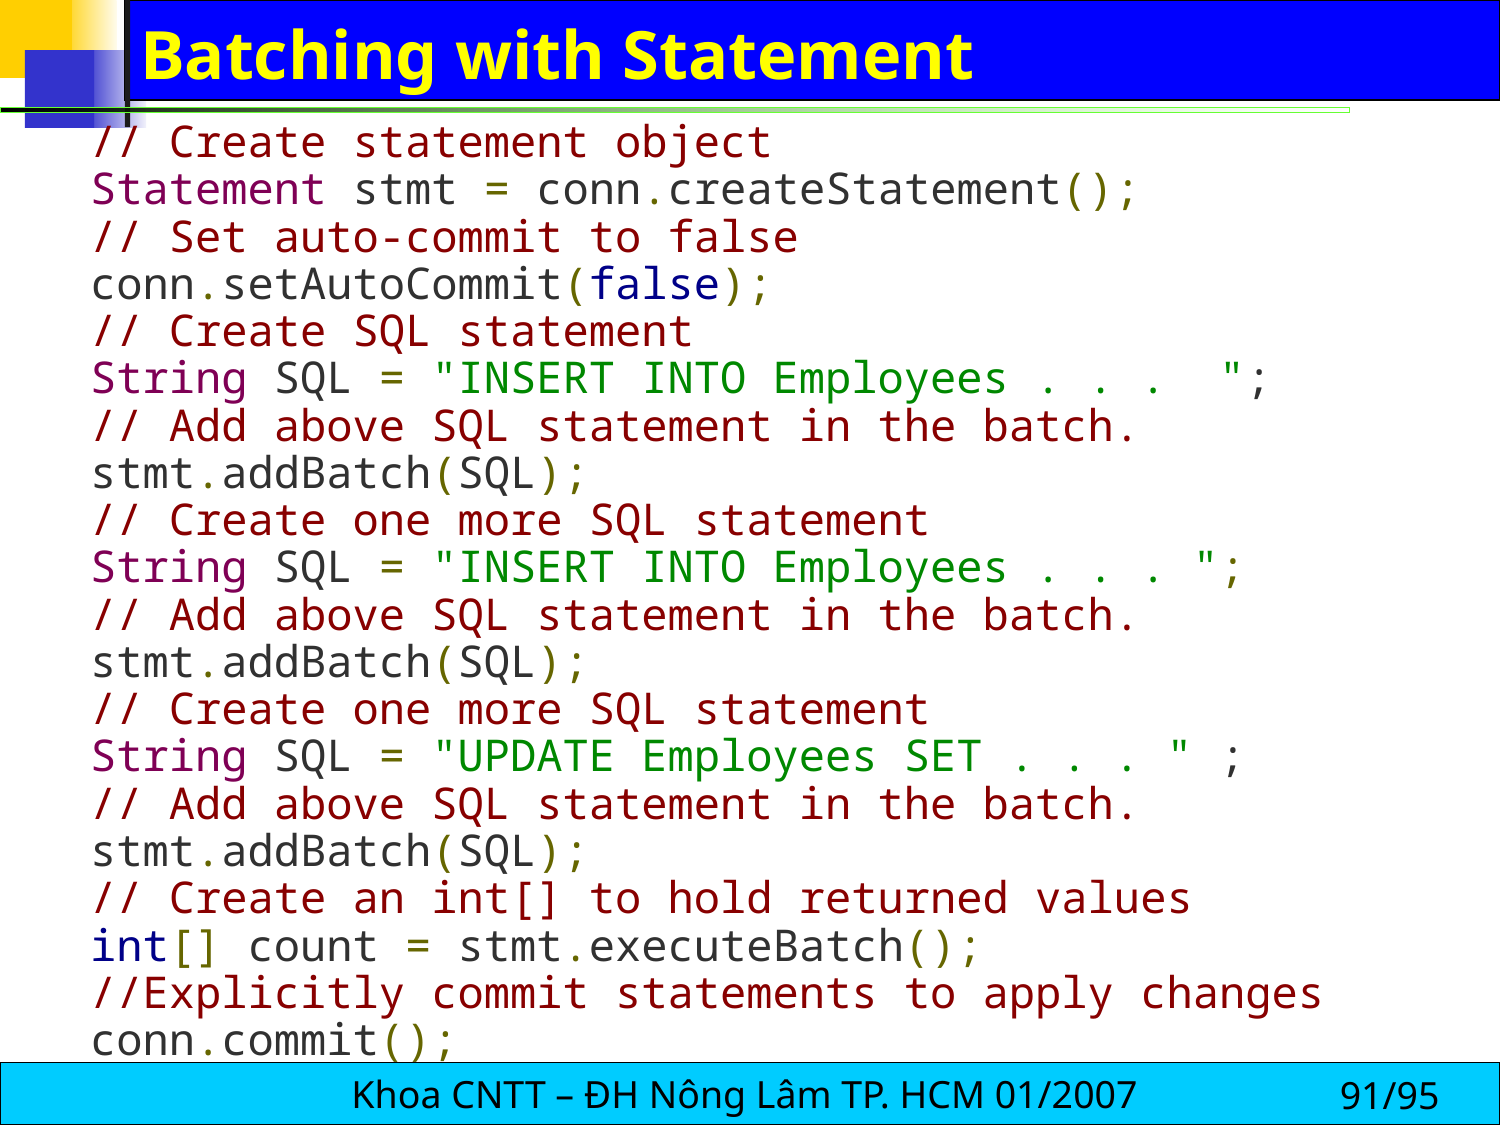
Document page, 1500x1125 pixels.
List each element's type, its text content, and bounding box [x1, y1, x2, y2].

title Batching with Statement [124, 12, 1467, 101]
list // Create statement object Statement stmt = conn.createStatement(); // Set auto-commit to false conn.setAutoCommit(false); // Create SQL statement String SQL = "INSERT INTO Employees . . . "; // Add above SQL statement in the batch. stmt.addBatch(SQL); // Create one more SQL statement String SQL = "INSERT INTO Employees . . . "; // Add above SQL statement in the batch. stmt.addBatch(SQL); // Create one more SQL statement String SQL = "UPDATE Employees SET . . . " ; // Add above SQL statement in the batch. stmt.addBatch(SQL); // Create an int[] to hold returned values int[] count = stmt.executeBatch(); //Explicitly commit statements to apply changes conn.commit(); [75, 112, 1500, 1050]
